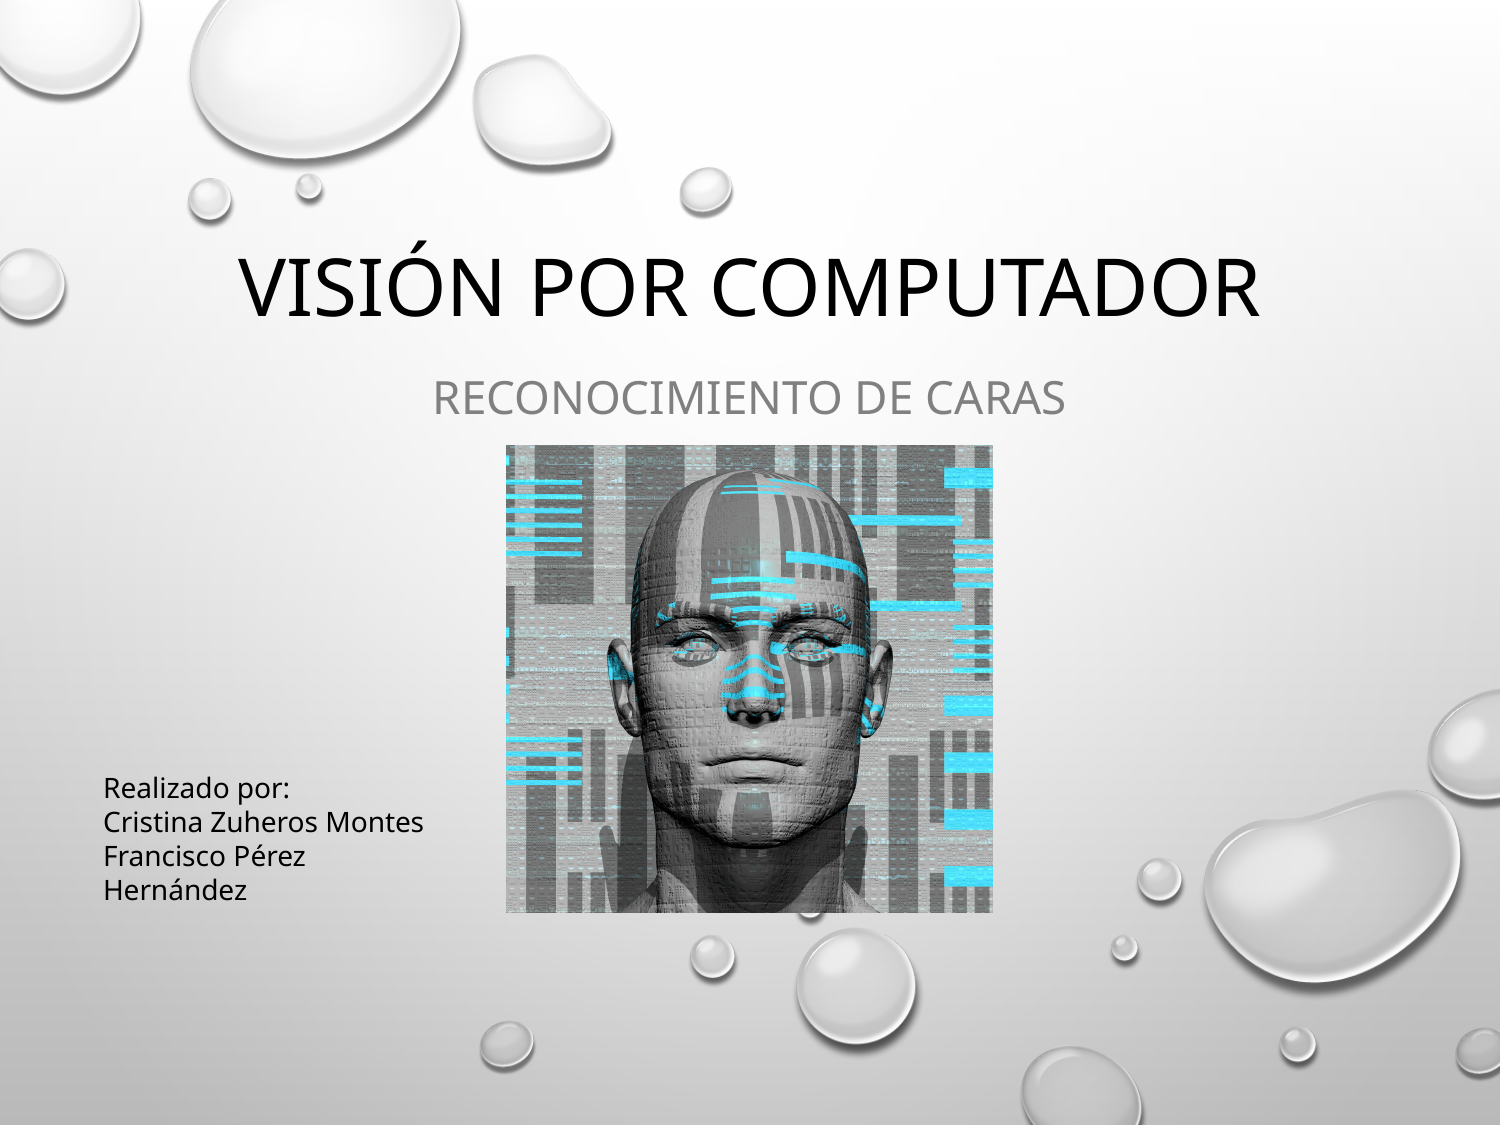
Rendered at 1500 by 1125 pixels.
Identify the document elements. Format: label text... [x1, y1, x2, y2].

text_box Realizado por: Cristina Zuheros Montes Francisco Pérez Hernández [88, 763, 444, 913]
title Visión por computador [215, 238, 1285, 342]
picture [0, 0, 1500, 1125]
subtitle Reconocimiento de caras [215, 350, 1285, 520]
